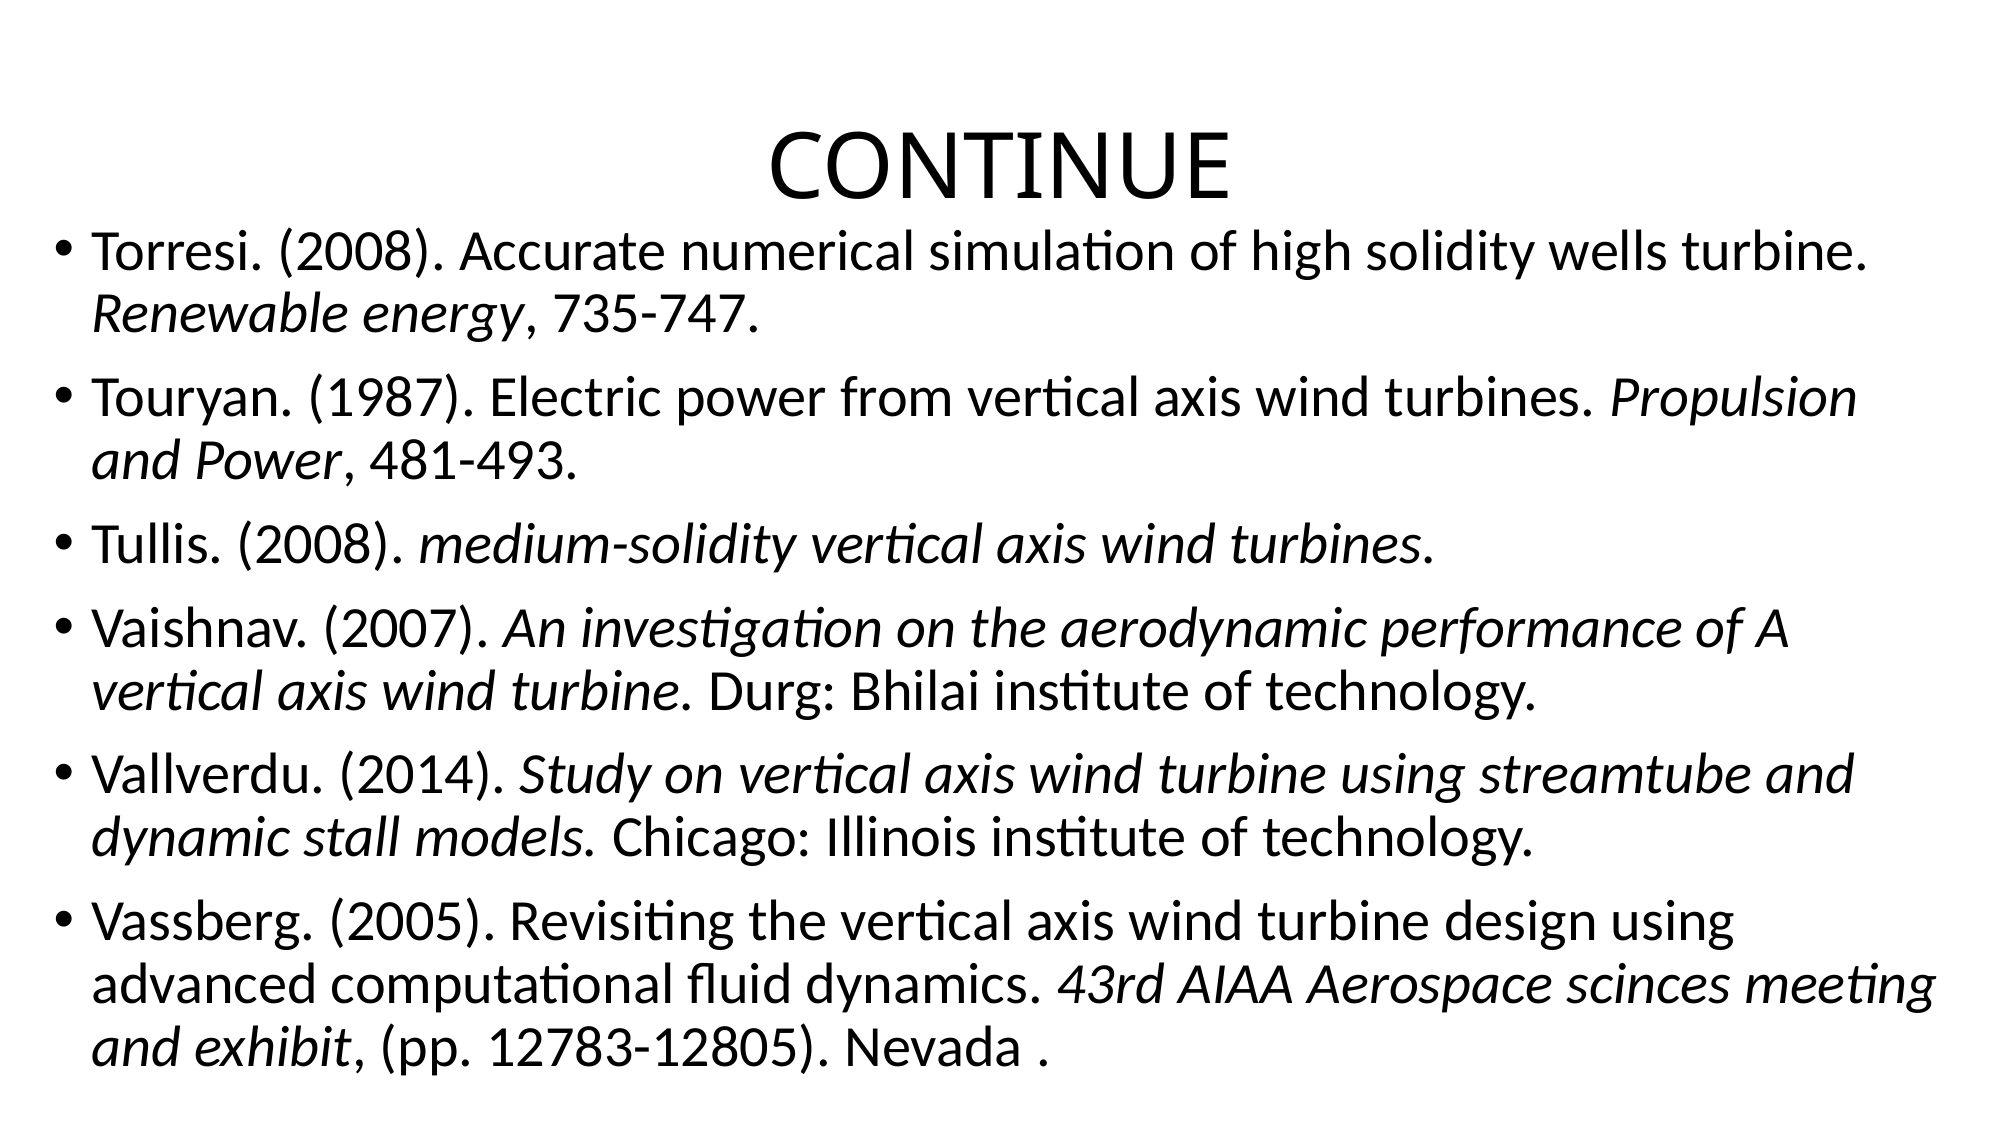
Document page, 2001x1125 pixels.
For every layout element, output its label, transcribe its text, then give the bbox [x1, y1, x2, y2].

list Torresi. (2008). Accurate numerical simulation of high solidity wells turbine. Renewable energy, 735-747. Touryan. (1987). Electric power from vertical axis wind turbines. Propulsion and Power, 481-493. Tullis. (2008). medium-solidity vertical axis wind turbines. Vaishnav. (2007). An investigation on the aerodynamic performance of A vertical axis wind turbine. Durg: Bhilai institute of technology. Vallverdu. (2014). Study on vertical axis wind turbine using streamtube and dynamic stall models. Chicago: Illinois institute of technology. Vassberg. (2005). Revisiting the vertical axis wind turbine design using advanced computational fluid dynamics. 43rd AIAA Aerospace scinces meeting and exhibit, (pp. 12783-12805). Nevada . [38, 212, 1963, 1093]
title CONTINUE [137, 59, 1863, 212]
